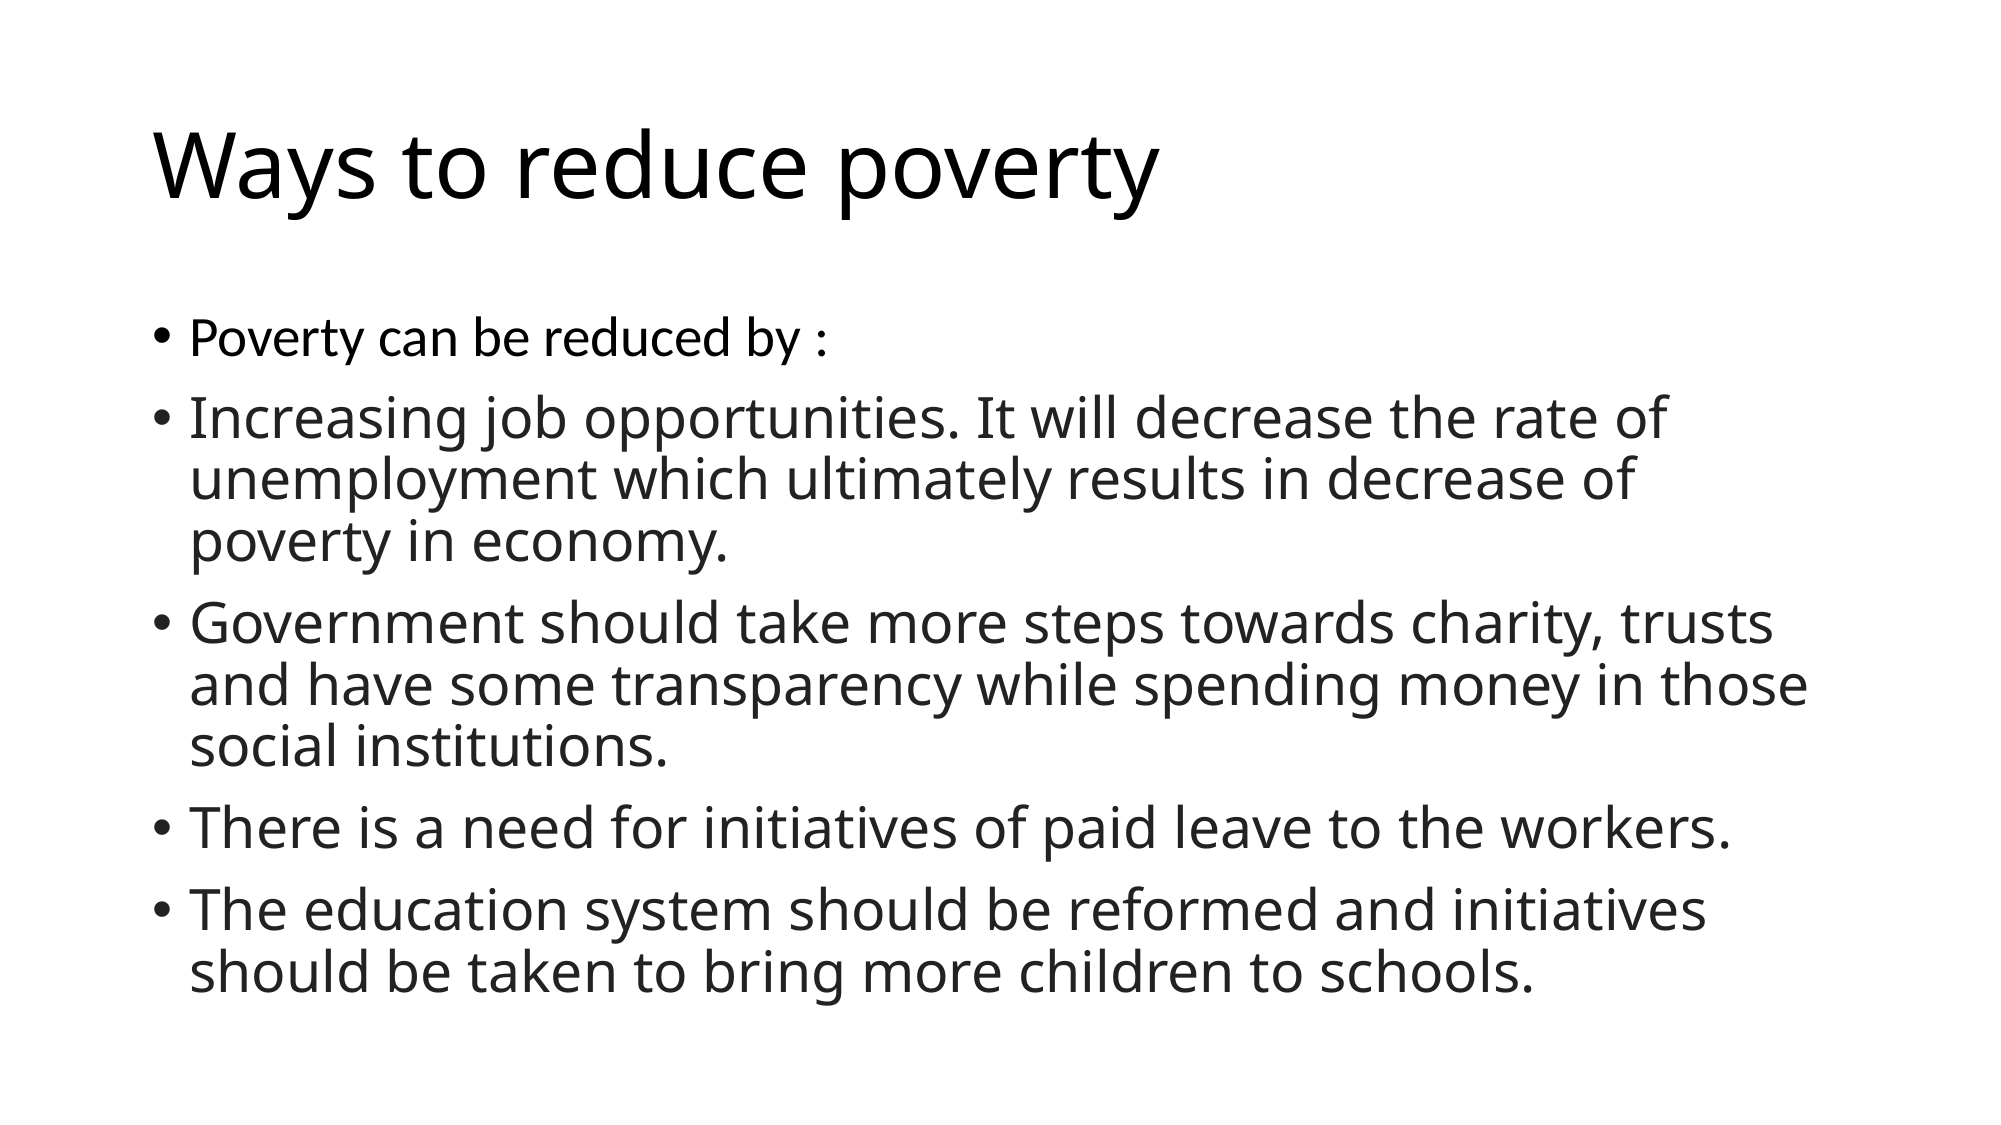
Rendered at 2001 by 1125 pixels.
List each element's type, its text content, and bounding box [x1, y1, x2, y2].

title Ways to reduce poverty [137, 59, 1863, 278]
list Poverty can be reduced by : Increasing job opportunities. It will decrease the rate of unemployment which ultimately results in decrease of poverty in economy. Government should take more steps towards charity, trusts and have some transparency while spending money in those social institutions. There is a need for initiatives of paid leave to the workers. The education system should be reformed and initiatives should be taken to bring more children to schools. [137, 299, 1863, 1014]
